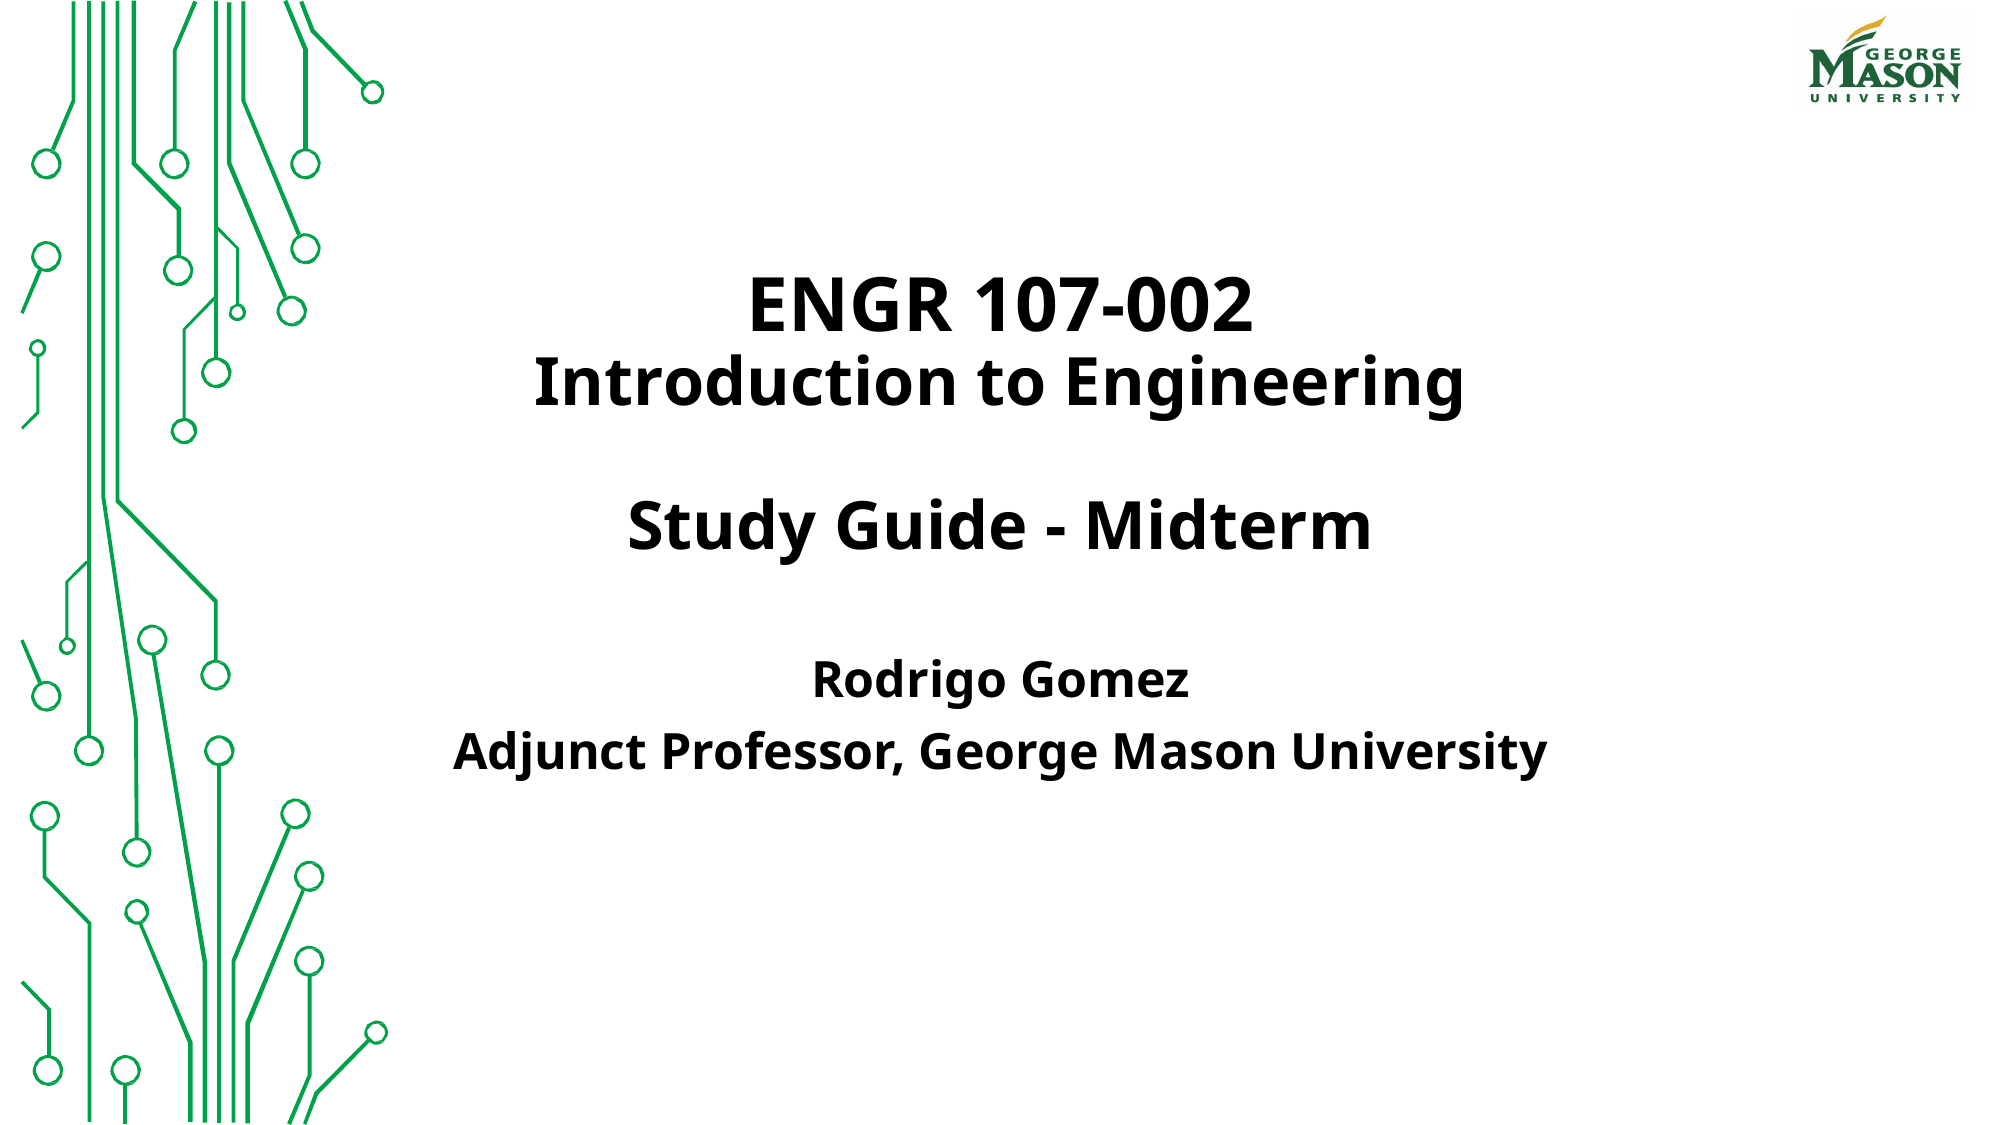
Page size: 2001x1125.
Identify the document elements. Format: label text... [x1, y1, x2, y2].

text_box [290, 148, 321, 180]
text_box [303, 1092, 321, 1125]
text_box [231, 1092, 236, 1123]
text_box [101, 1, 106, 274]
text_box [283, 0, 308, 148]
text_box [360, 80, 385, 105]
text_box [131, 0, 182, 257]
text_box [245, 1092, 250, 1124]
text_box [31, 241, 62, 273]
text_box [290, 233, 321, 265]
picture [1799, 12, 1970, 107]
text_box [287, 1092, 305, 1125]
text_box [51, 1, 76, 150]
text_box [159, 148, 190, 180]
text_box [172, 0, 198, 148]
text_box [188, 1092, 193, 1122]
text_box [299, 0, 366, 86]
text_box [216, 226, 240, 274]
text_box [226, 2, 278, 274]
text_box [202, 1092, 208, 1123]
text_box [31, 148, 62, 180]
text_box [162, 255, 194, 274]
text_box [115, 0, 120, 274]
text_box [241, 1, 301, 235]
text_box ENGR 107-002 Introduction to Engineering Study Guide - Midterm Rodrigo Gomez Adjunct Professor, George Mason University [0, 274, 2000, 1092]
text_box [87, 1092, 92, 1122]
